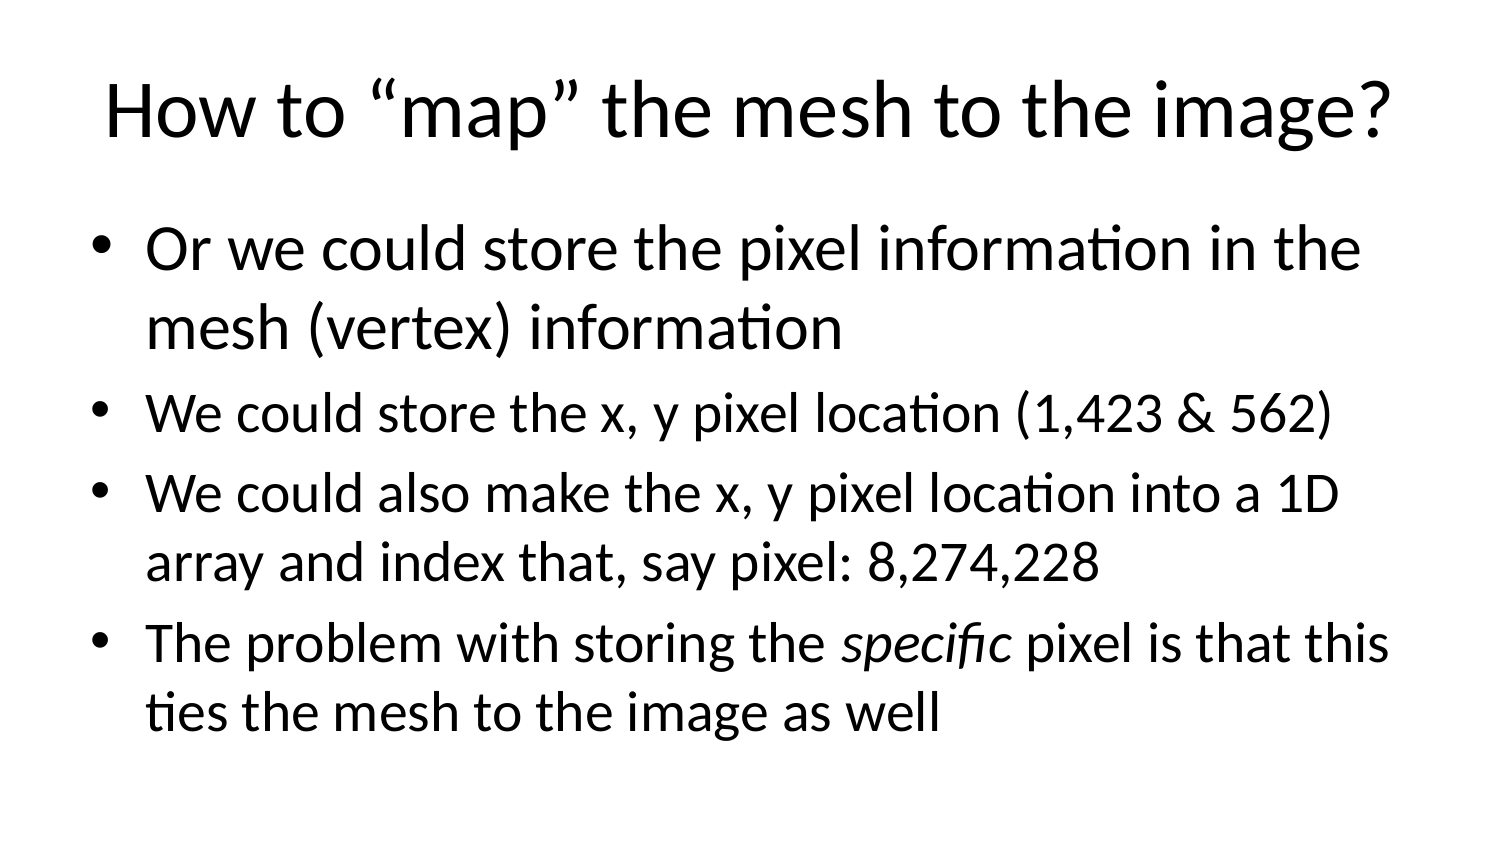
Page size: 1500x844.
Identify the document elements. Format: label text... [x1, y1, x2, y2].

title How to “map” the mesh to the image? [75, 33, 1425, 175]
list Or we could store the pixel information in the mesh (vertex) information We could store the x, y pixel location (1,423 & 562) We could also make the x, y pixel location into a 1D array and index that, say pixel: 8,274,228 The problem with storing the specific pixel is that this ties the mesh to the image as well [75, 196, 1425, 754]
